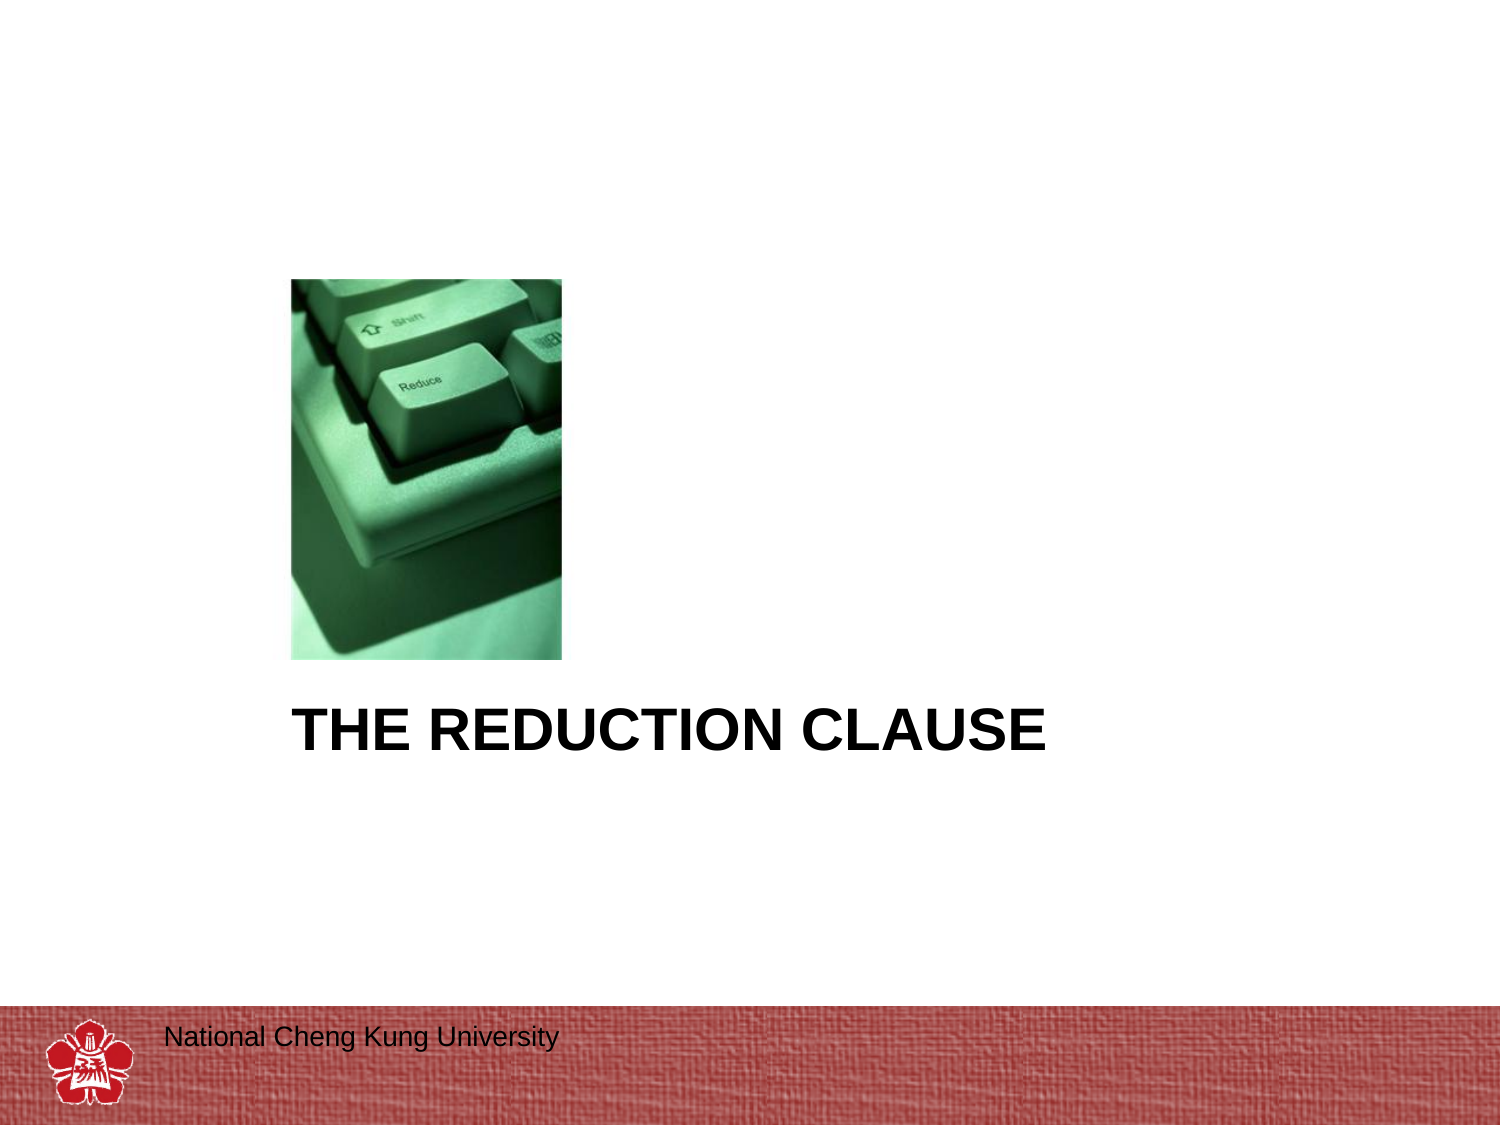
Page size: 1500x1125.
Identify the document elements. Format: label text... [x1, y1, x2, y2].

picture [29, 1006, 148, 1125]
title The Reduction Clause [276, 682, 1233, 770]
picture [235, 278, 618, 661]
